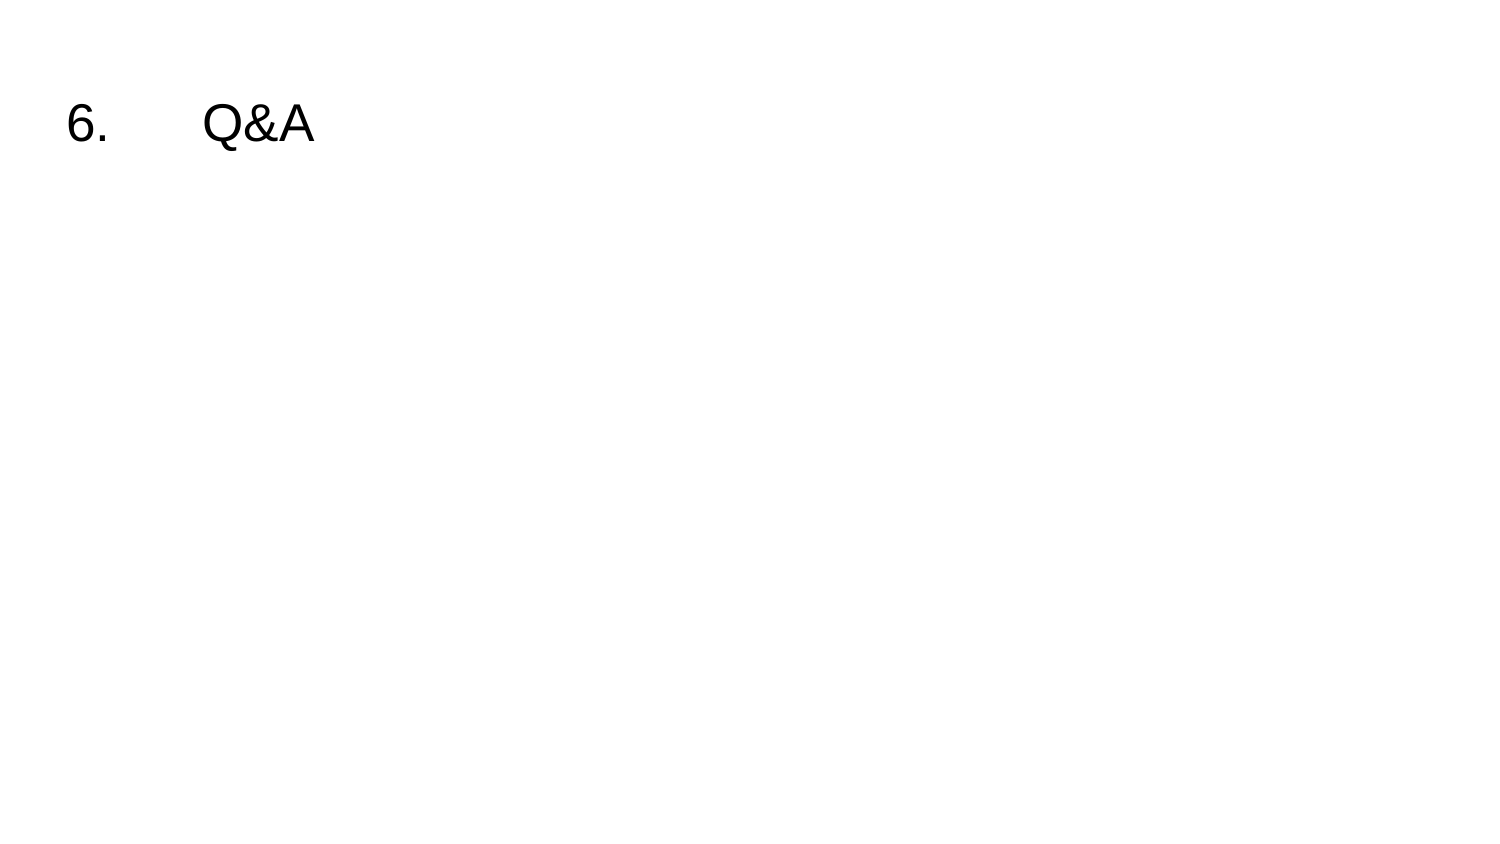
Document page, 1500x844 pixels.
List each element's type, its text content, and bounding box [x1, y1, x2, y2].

title 6. Q&A [51, 72, 1449, 167]
